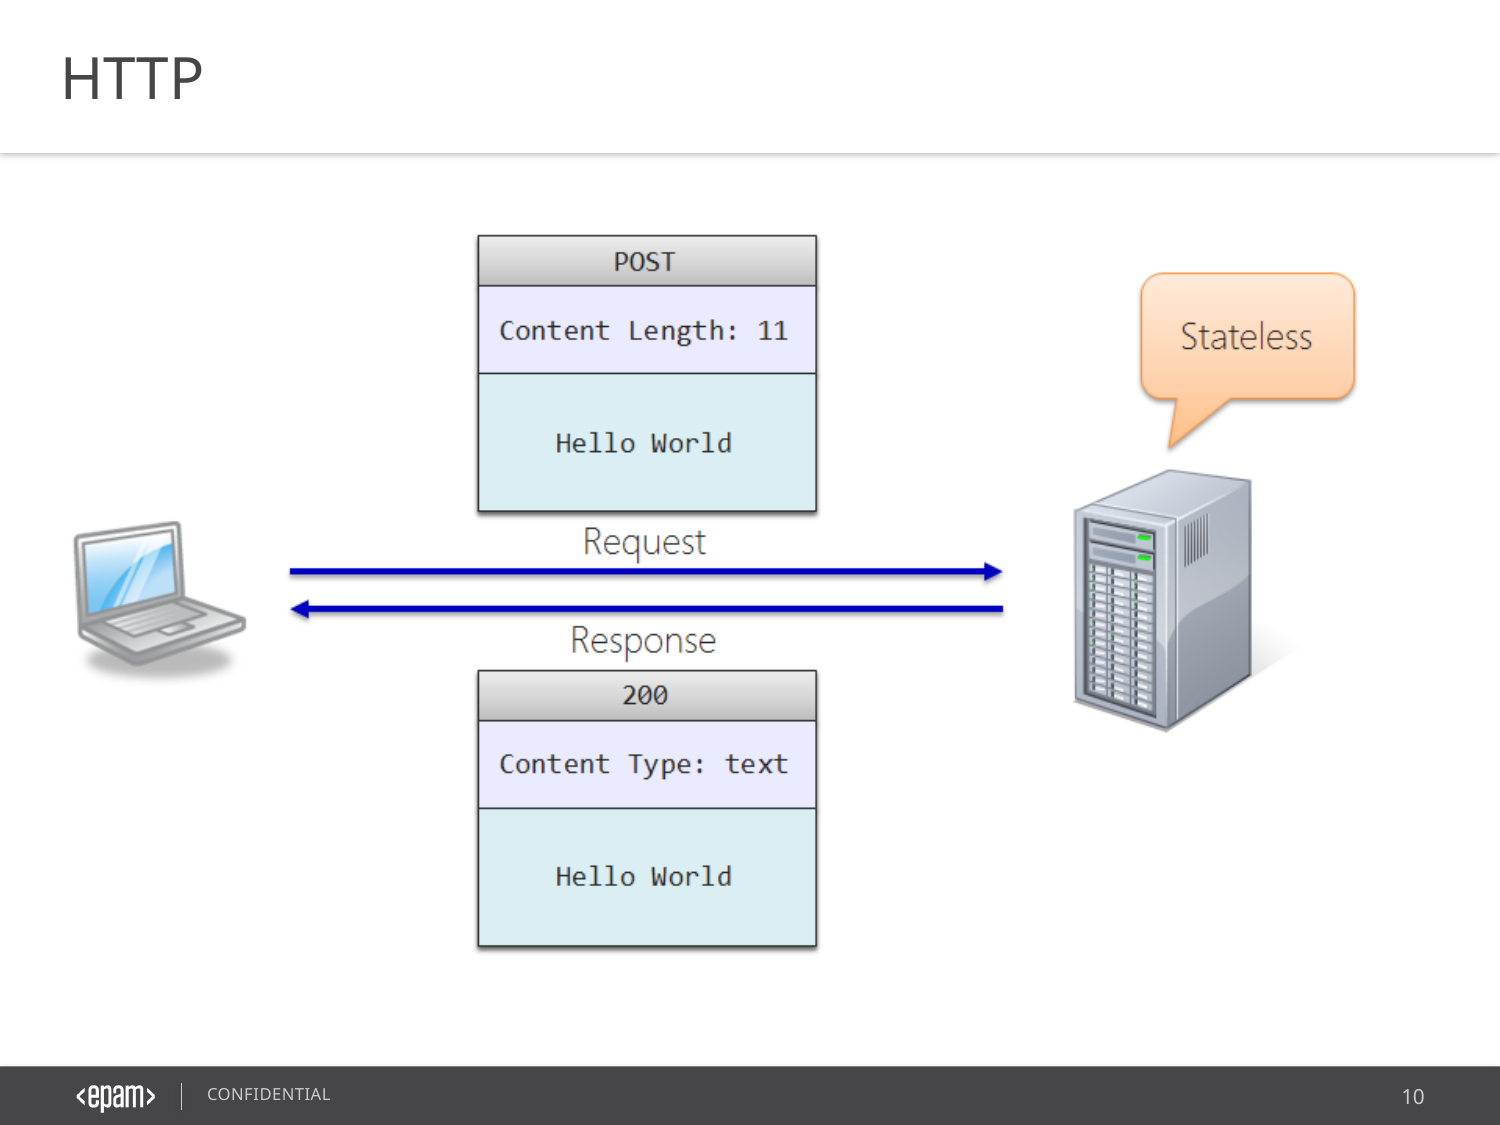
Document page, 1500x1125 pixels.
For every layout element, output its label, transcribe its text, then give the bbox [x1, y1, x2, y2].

picture [65, 229, 1364, 958]
list HTTP [0, 0, 1500, 153]
picture [76, 1085, 155, 1113]
